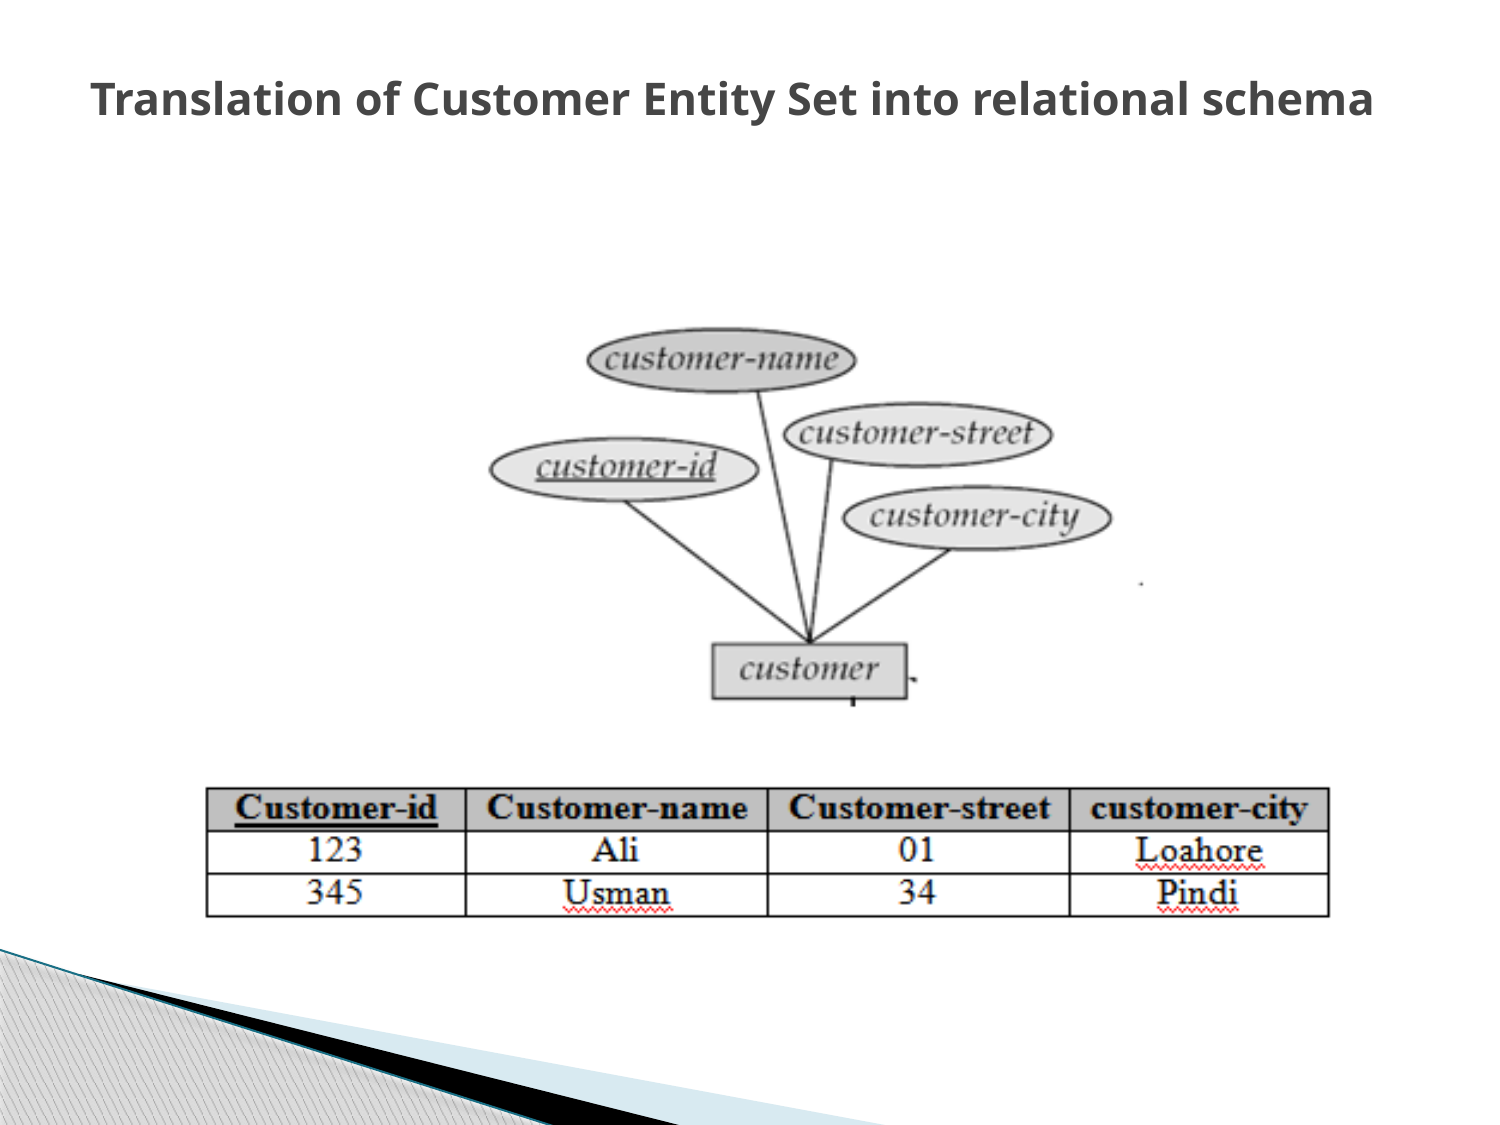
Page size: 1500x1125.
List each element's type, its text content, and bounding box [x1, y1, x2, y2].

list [124, 274, 1388, 963]
title Translation of Customer Entity Set into relational schema [75, 45, 1425, 233]
